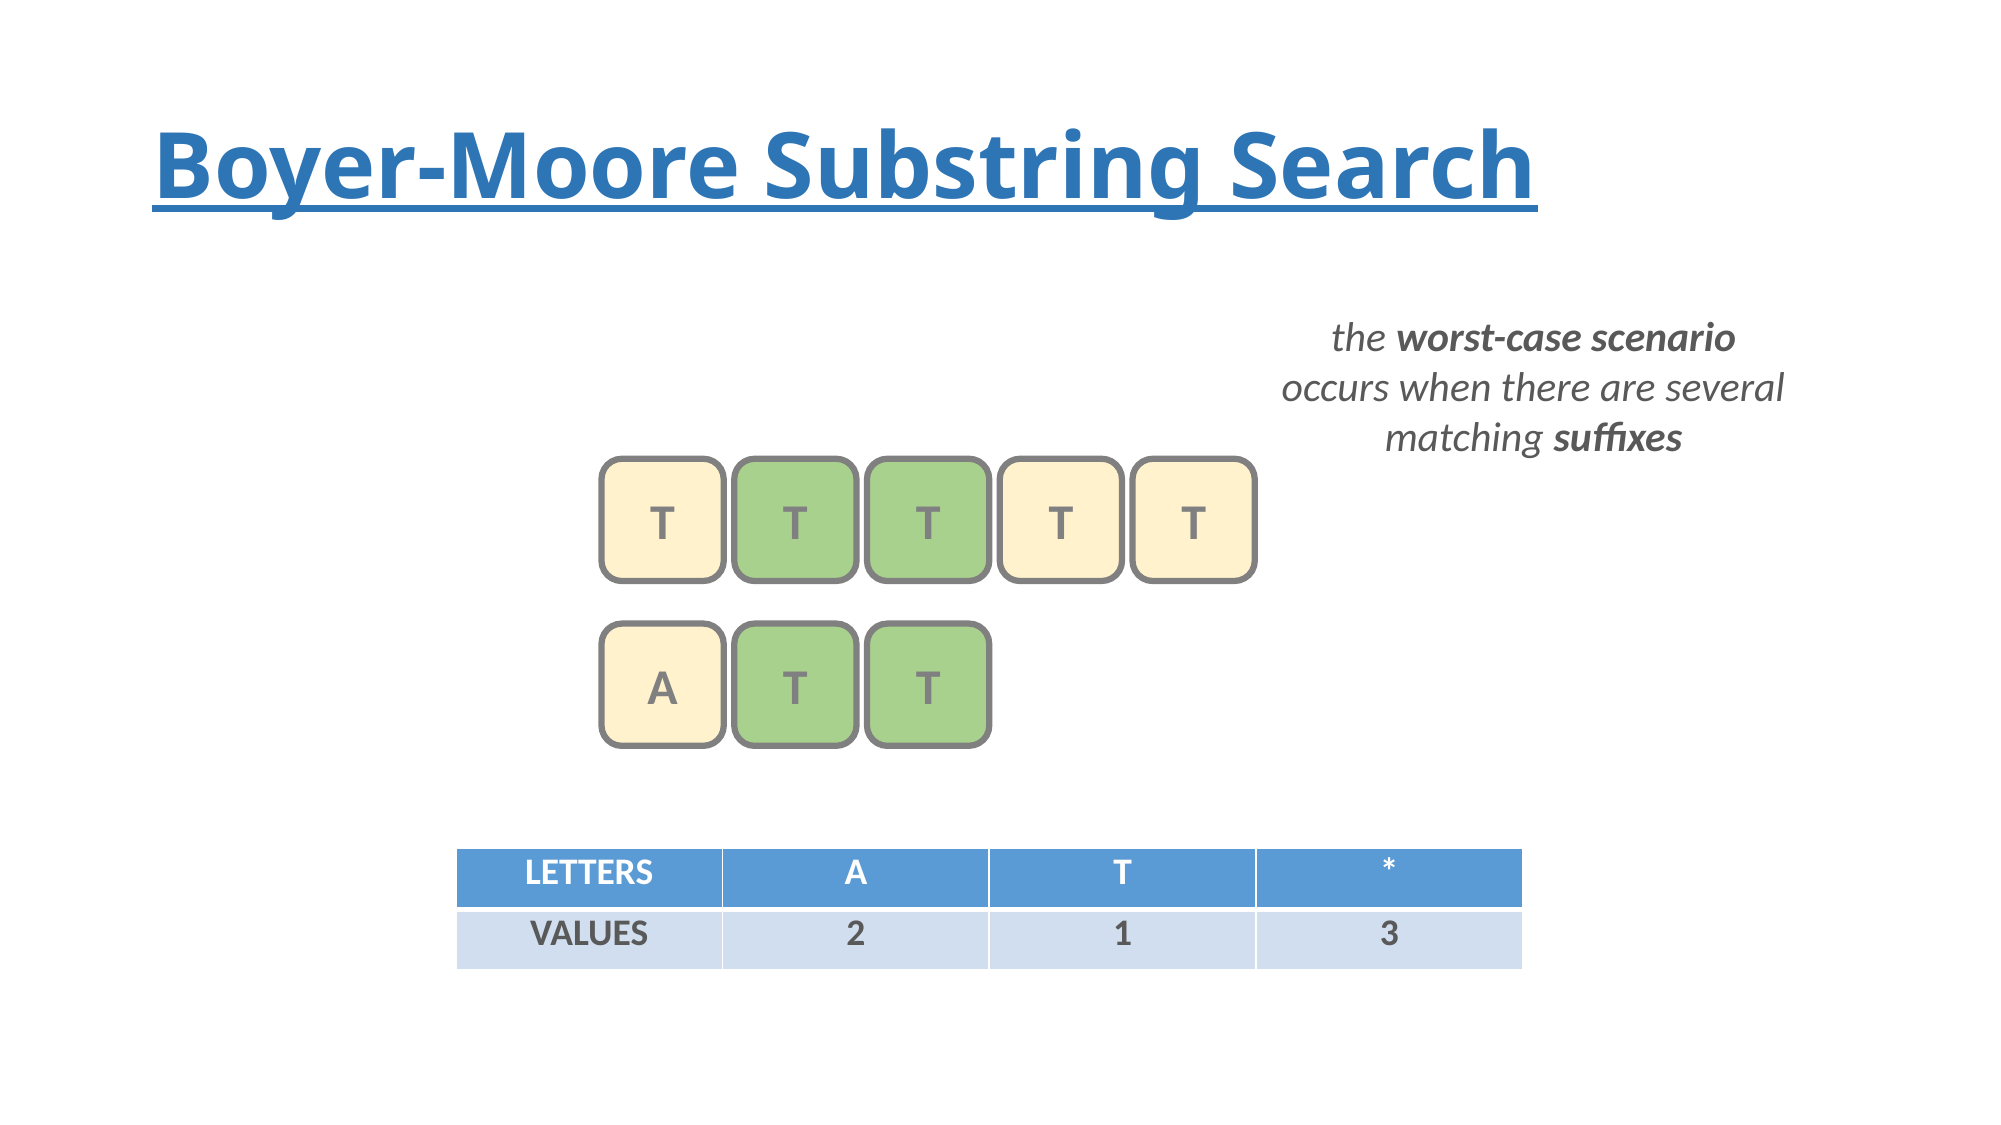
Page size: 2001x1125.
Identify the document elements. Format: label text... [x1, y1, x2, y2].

table_cell 1 [990, 912, 1255, 969]
table_cell 3 [1257, 912, 1522, 969]
text_box T [1131, 457, 1256, 583]
title Boyer-Moore Substring Search [137, 59, 1863, 278]
text_box the worst-case scenario occurs when there are several matching suffixes [1266, 302, 1801, 468]
table_cell 2 [723, 912, 988, 969]
table_header LETTERS [457, 849, 722, 907]
table_header * [1257, 849, 1522, 907]
text_box T [998, 457, 1124, 583]
text_box A [600, 622, 725, 747]
table_cell VALUES [457, 912, 722, 969]
text_box T [600, 457, 725, 583]
text_box T [733, 622, 858, 747]
text_box T [865, 622, 991, 747]
text_box T [865, 457, 991, 583]
table_header T [990, 849, 1255, 907]
text_box T [733, 457, 858, 583]
table_header A [723, 849, 988, 907]
